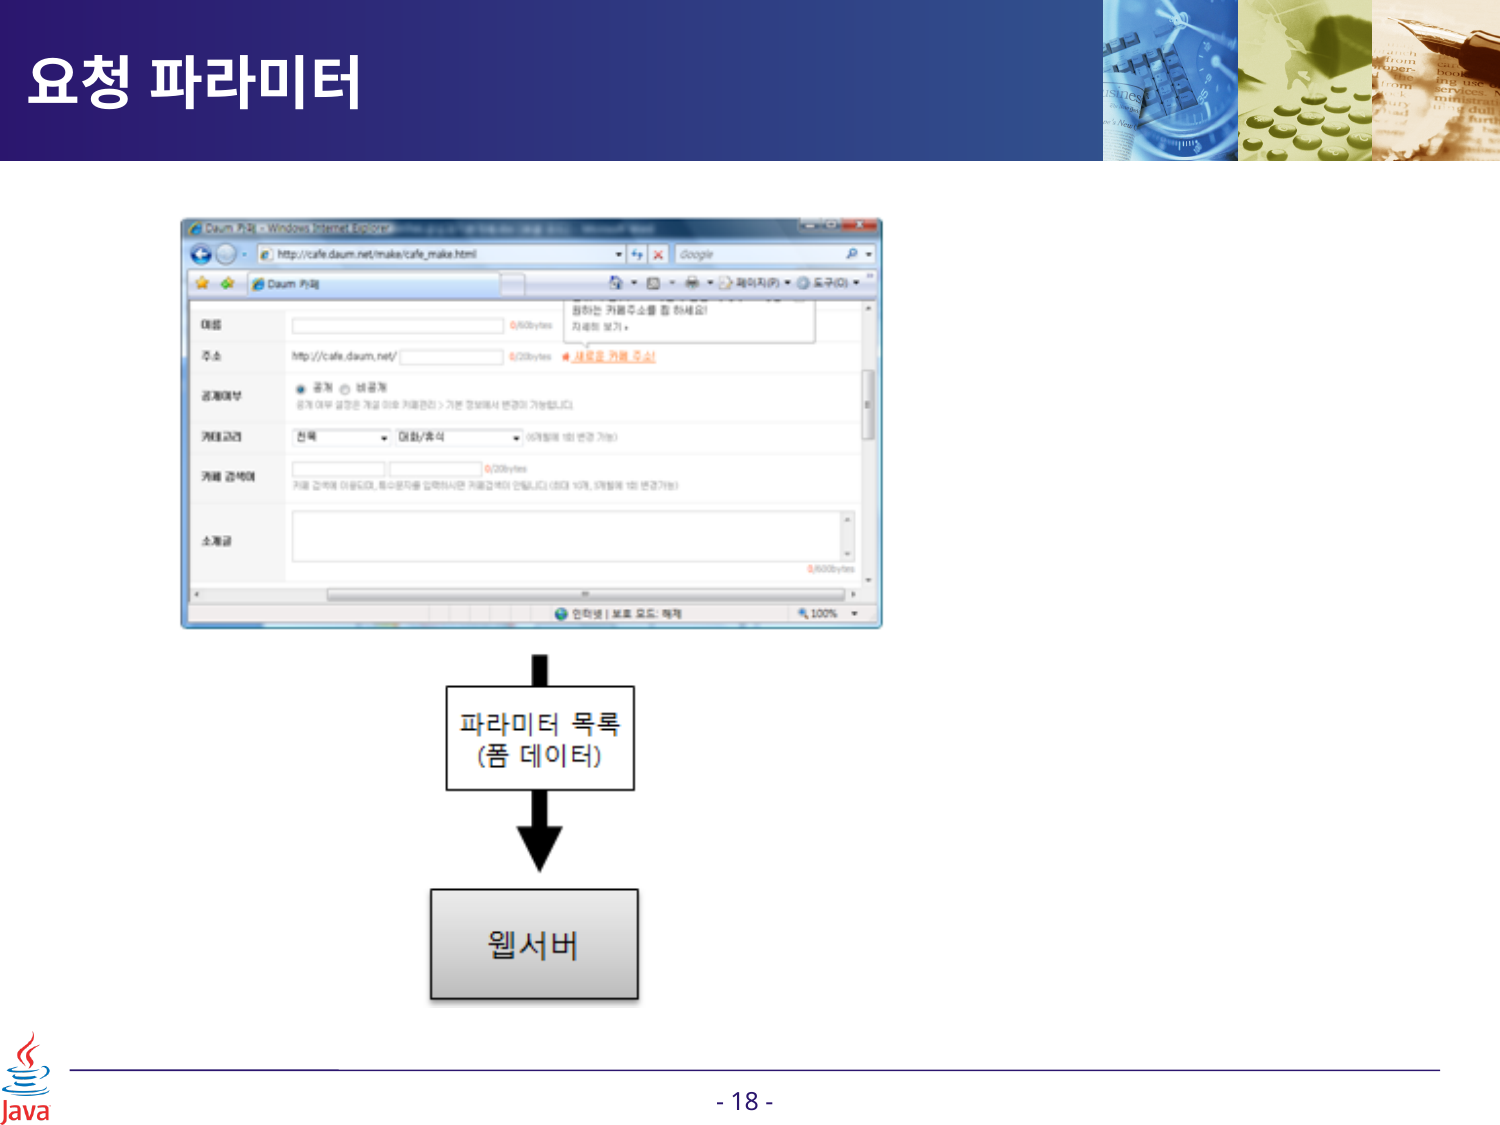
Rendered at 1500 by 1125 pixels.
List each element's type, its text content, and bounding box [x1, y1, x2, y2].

title 요청 파라미터 [11, 34, 1137, 128]
picture [175, 210, 891, 1008]
picture [1103, 0, 1500, 161]
picture [0, 1031, 51, 1125]
